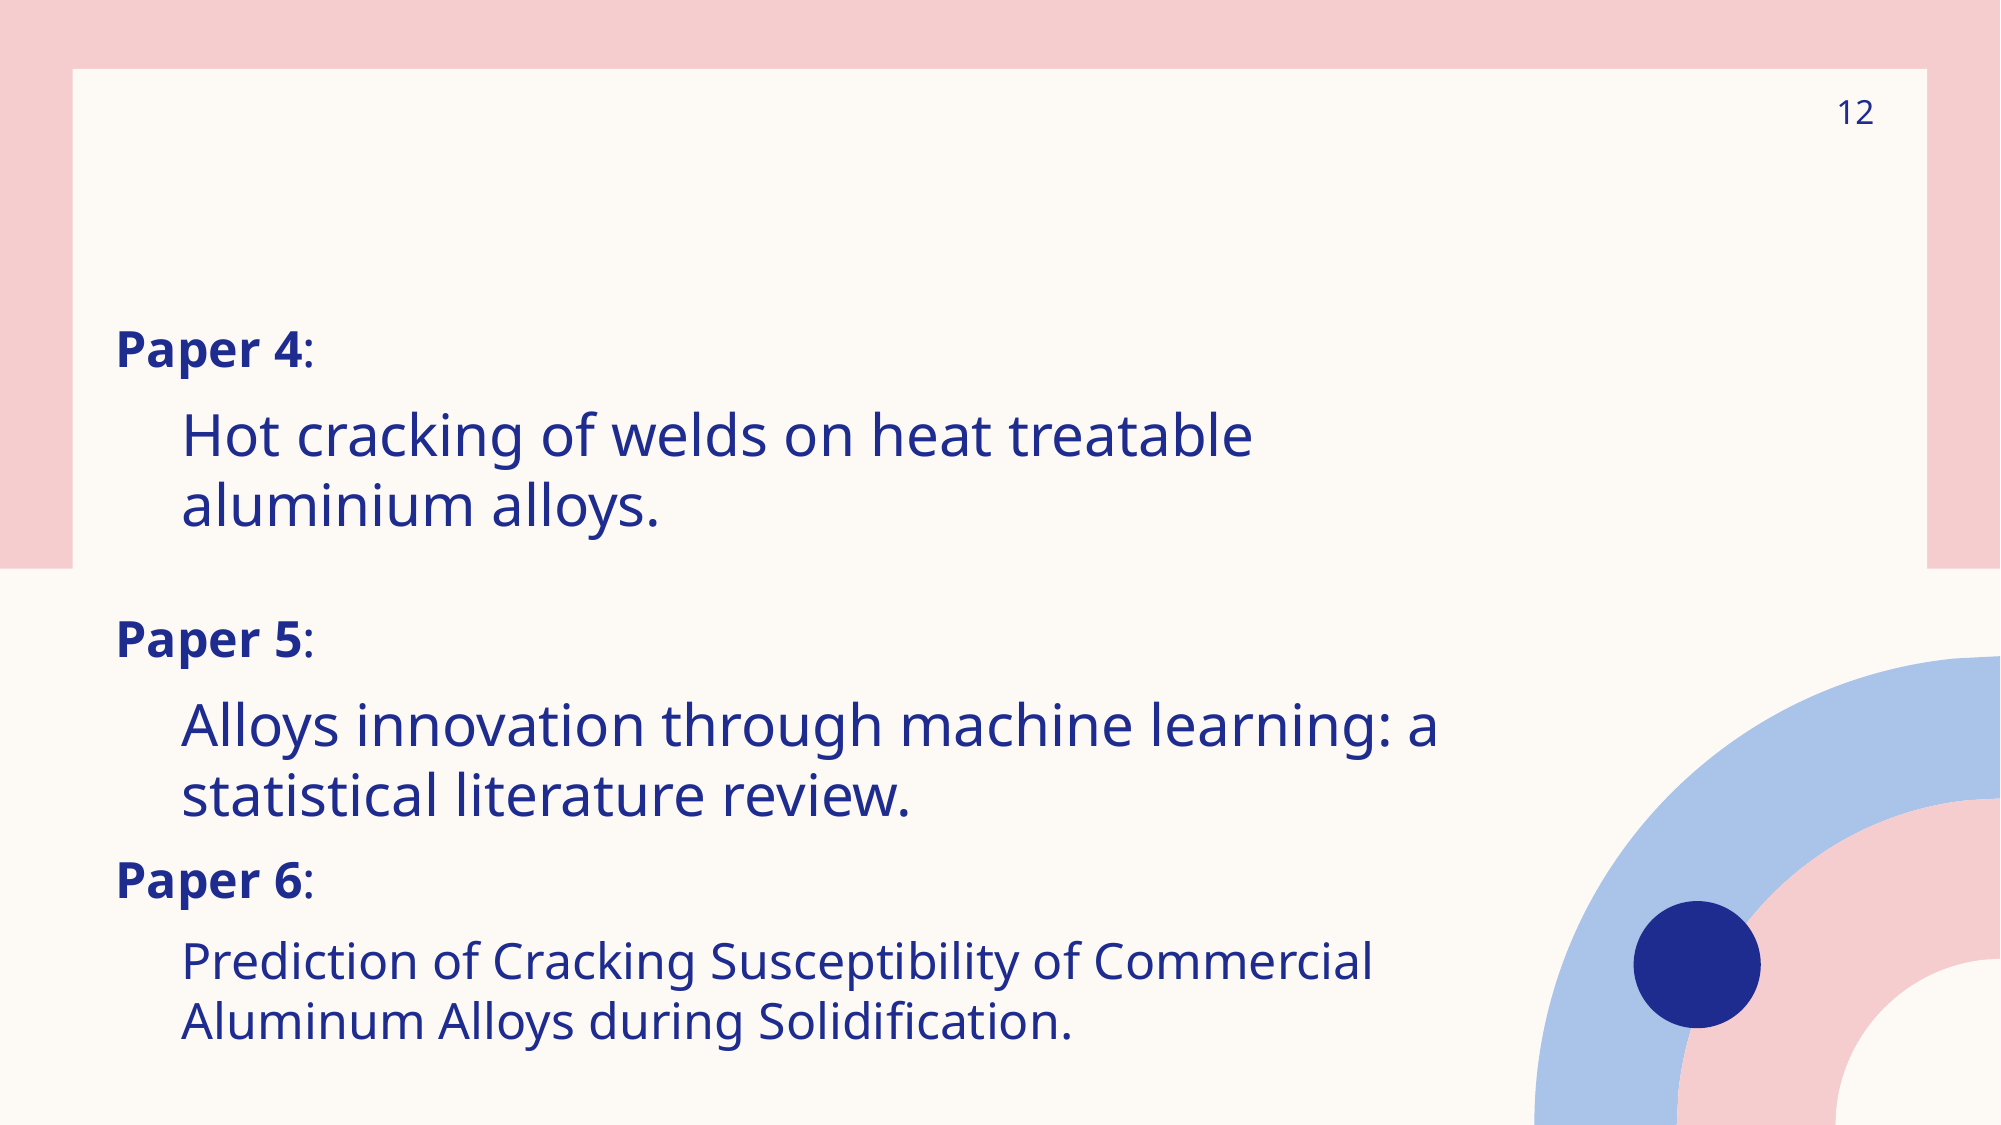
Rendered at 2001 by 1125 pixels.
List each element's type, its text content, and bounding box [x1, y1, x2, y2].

list Paper 4: Hot cracking of welds on heat treatable aluminium alloys. Paper 5: Alloys innovation through machine learning: a statistical literature review. Paper 6: Prediction of Cracking Susceptibility of Commercial Aluminum Alloys during Solidification. [100, 317, 1511, 1012]
slide_number 12 [1699, 75, 1875, 153]
